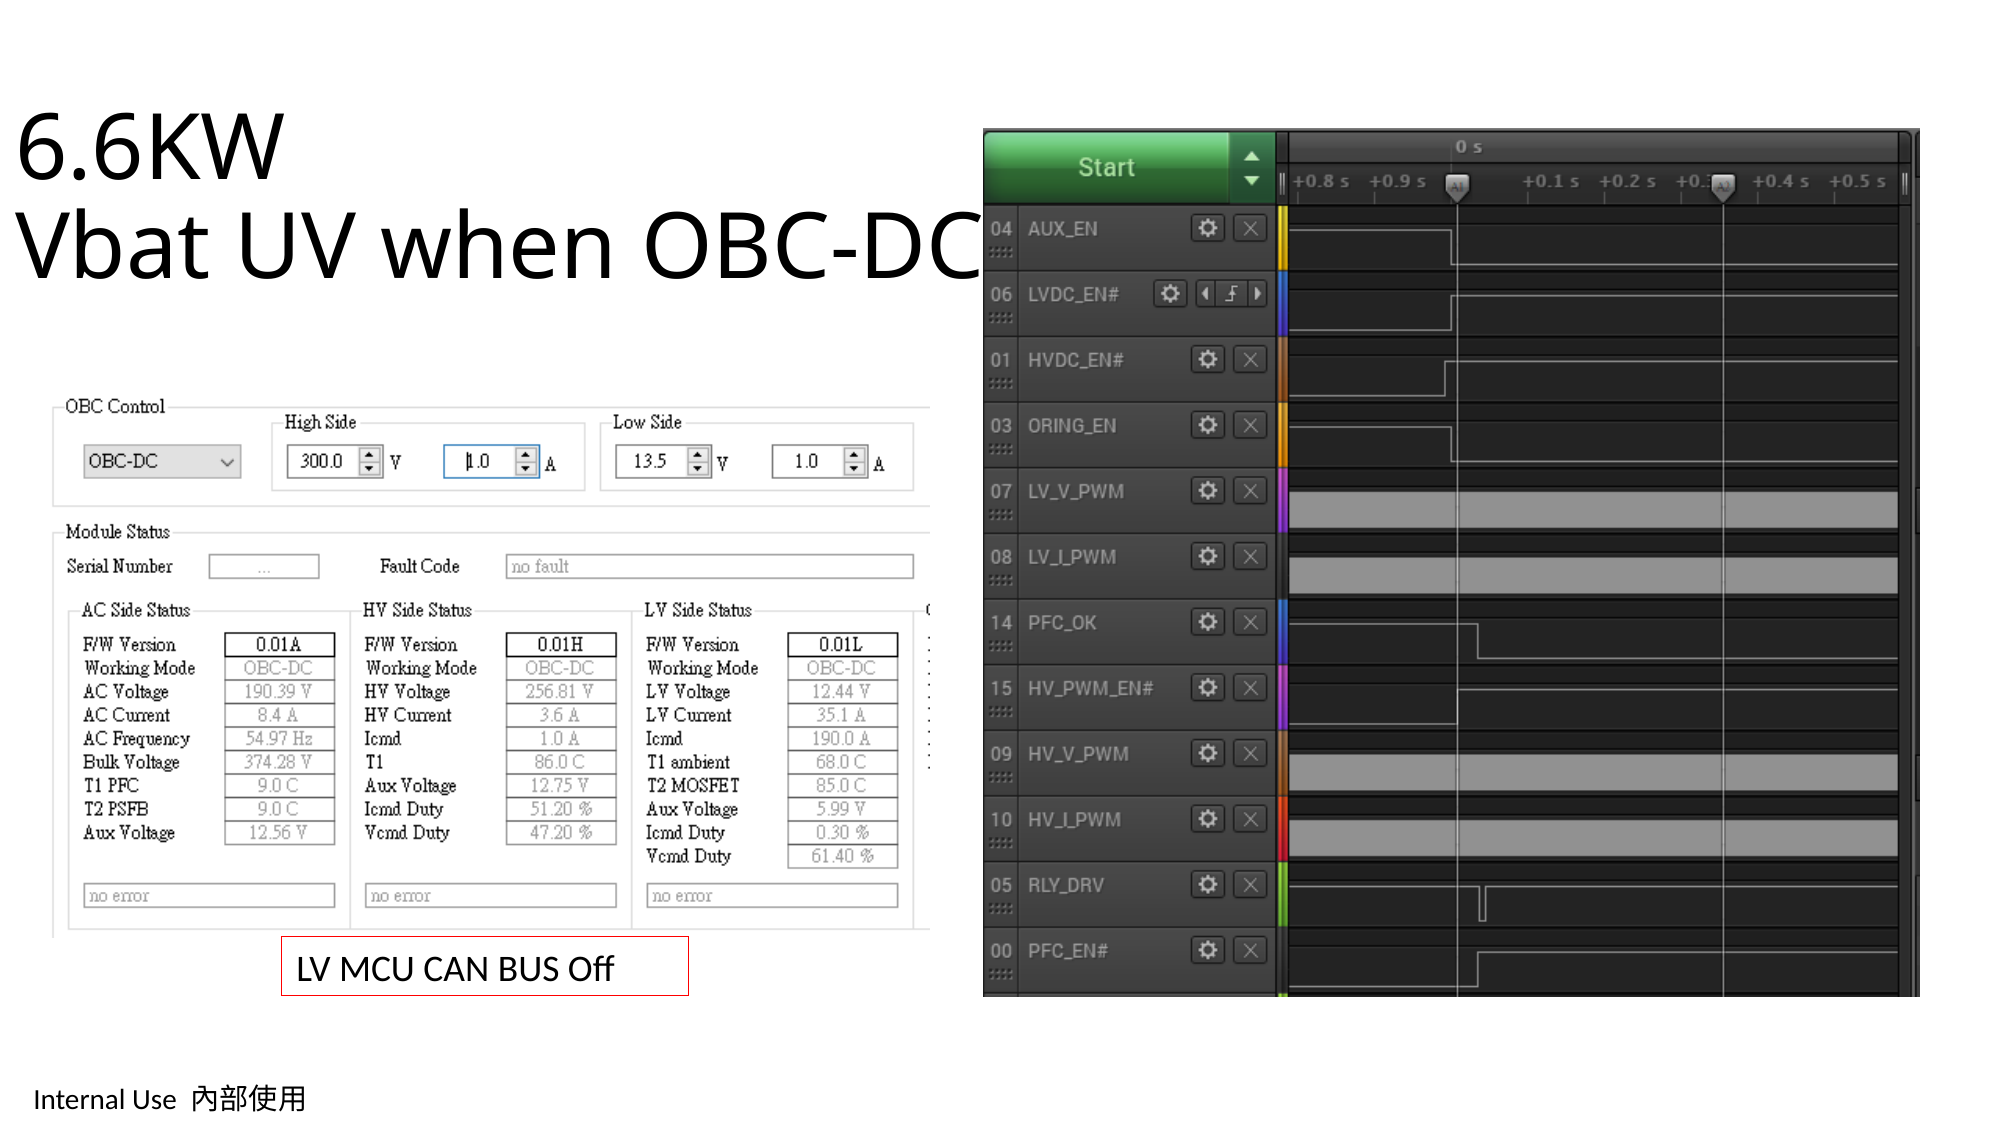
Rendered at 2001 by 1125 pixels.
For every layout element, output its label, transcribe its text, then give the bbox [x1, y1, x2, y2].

picture [983, 128, 1920, 997]
text_box LV MCU CAN BUS Off [281, 938, 689, 996]
picture [40, 385, 930, 938]
title 6.6KW Vbat UV when OBC-DC [0, 3, 1060, 464]
